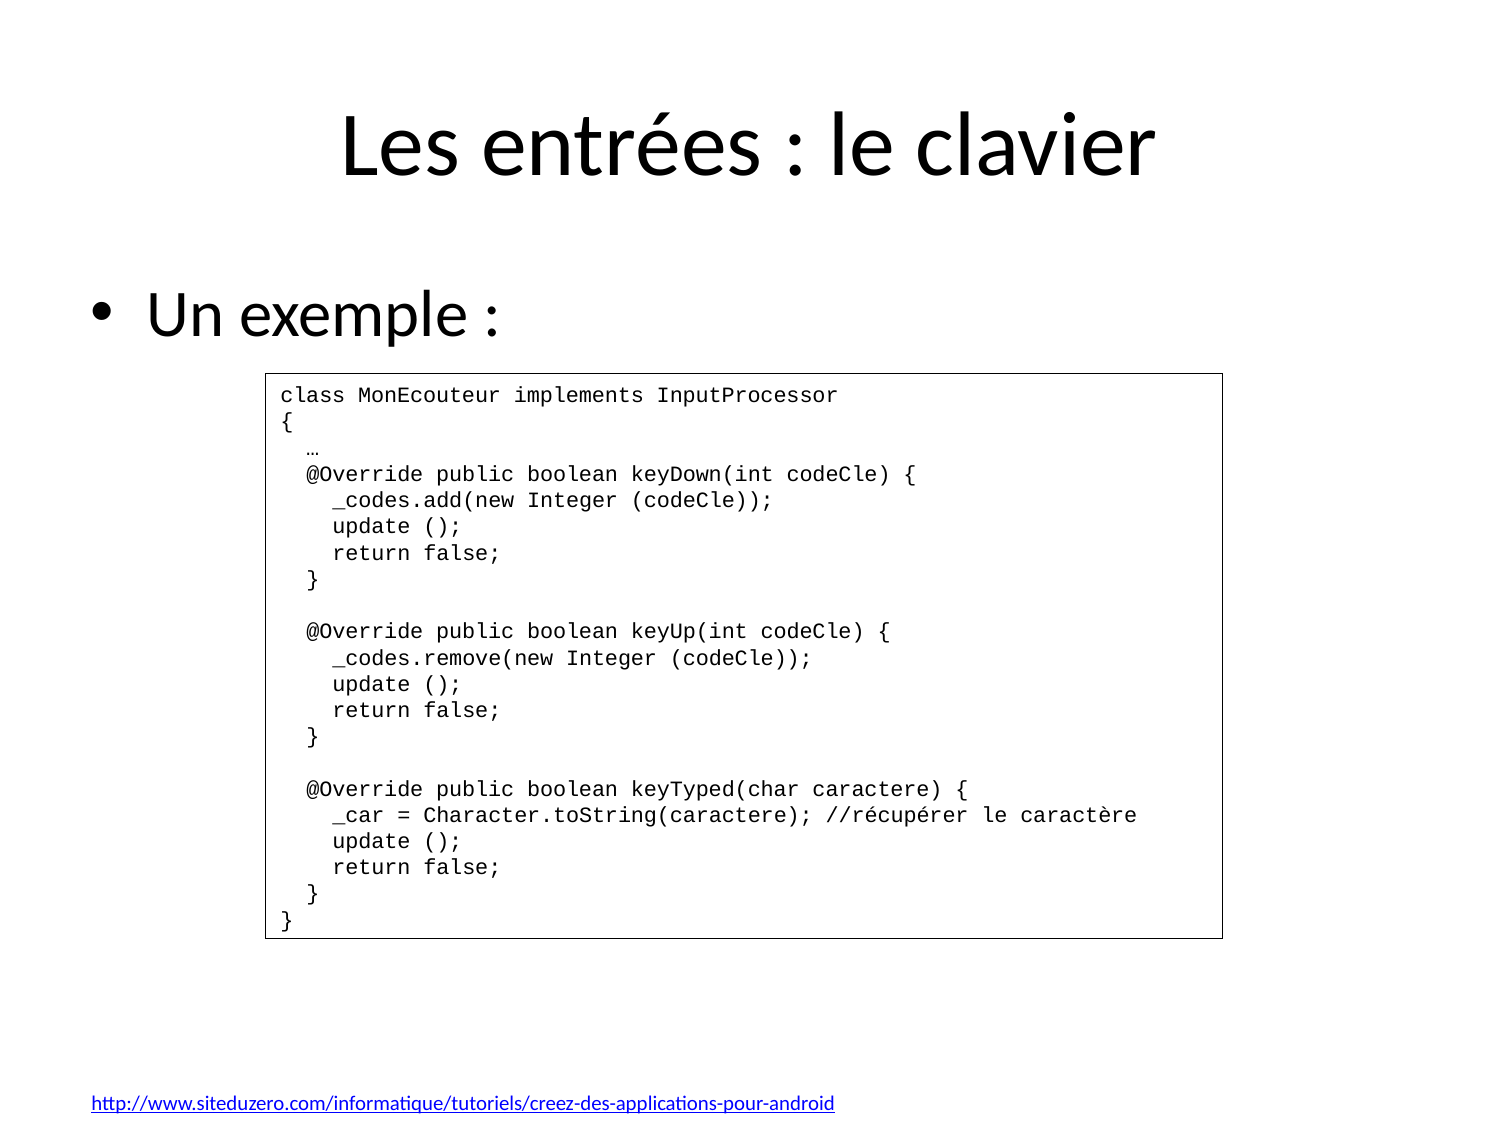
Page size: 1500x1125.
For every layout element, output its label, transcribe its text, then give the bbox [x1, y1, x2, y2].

list Un exemple : [75, 262, 1425, 1005]
title Les entrées : le clavier [75, 45, 1425, 233]
text_box class MonEcouteur implements InputProcessor { … @Override public boolean keyDown(int codeCle) { _codes.add(new Integer (codeCle)); update (); return false; } @Override public boolean keyUp(int codeCle) { _codes.remove(new Integer (codeCle)); update (); return false; } @Override public boolean keyTyped(char caractere) { _car = Character.toString(caractere); //récupérer le caractère update (); return false; } } [265, 373, 1223, 939]
